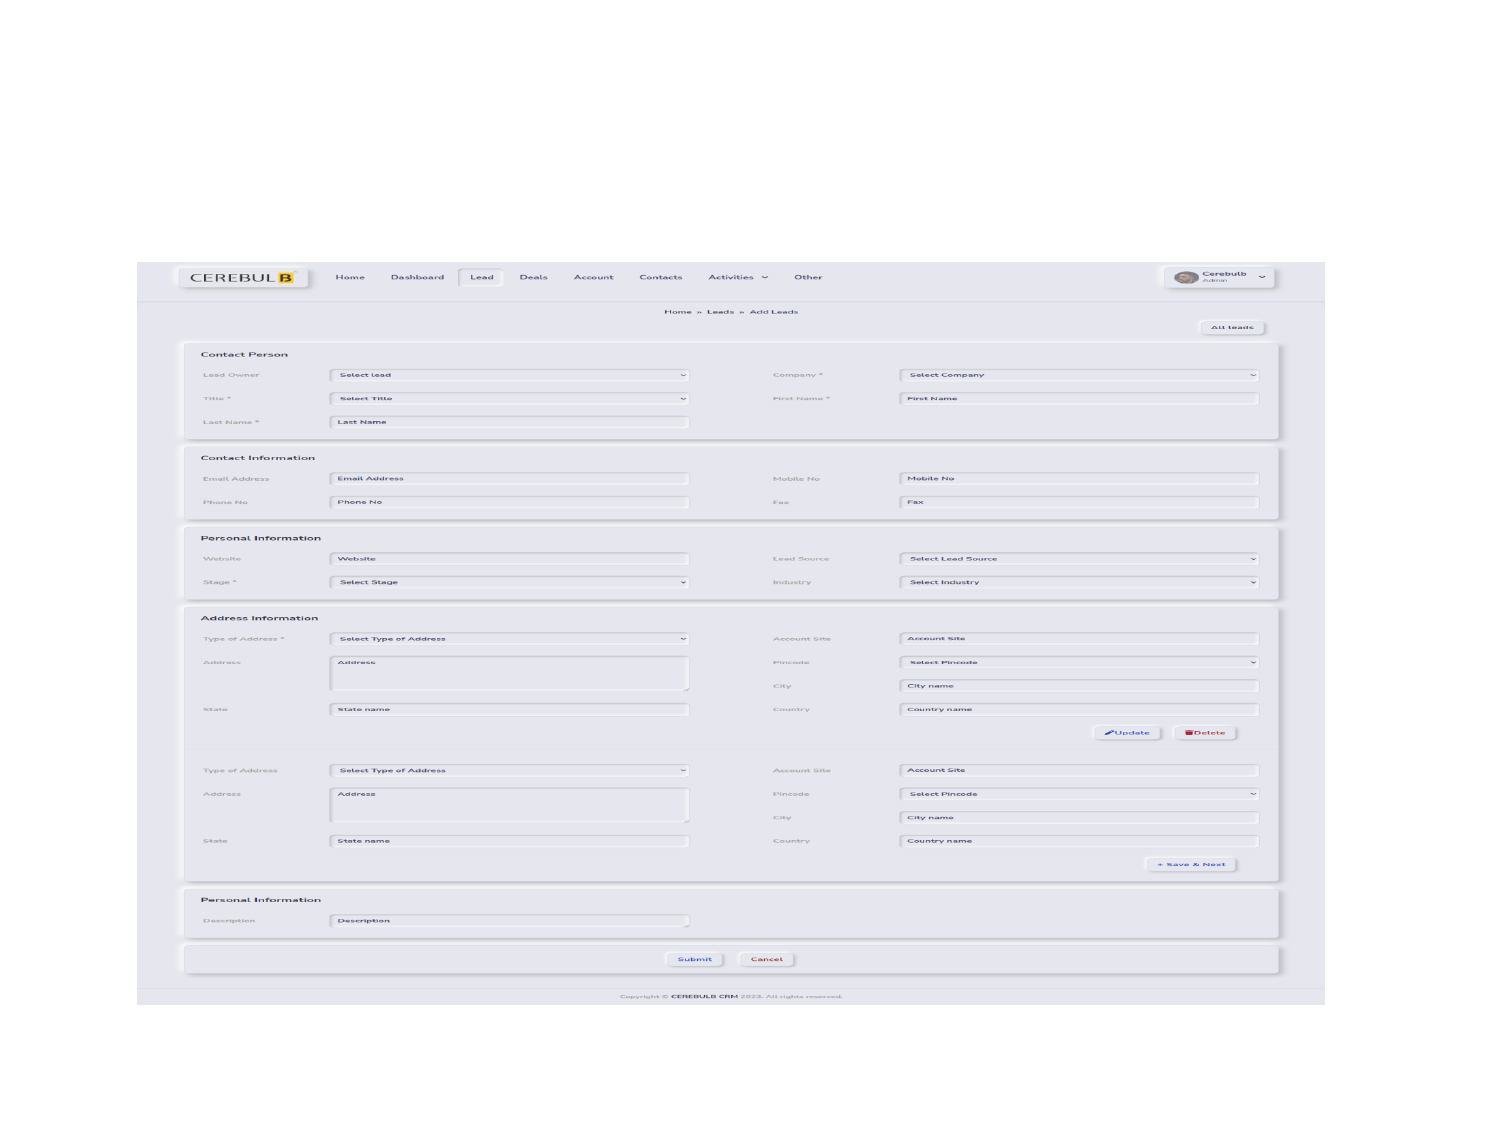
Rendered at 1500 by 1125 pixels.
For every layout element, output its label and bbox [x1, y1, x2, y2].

list [137, 262, 1326, 1006]
